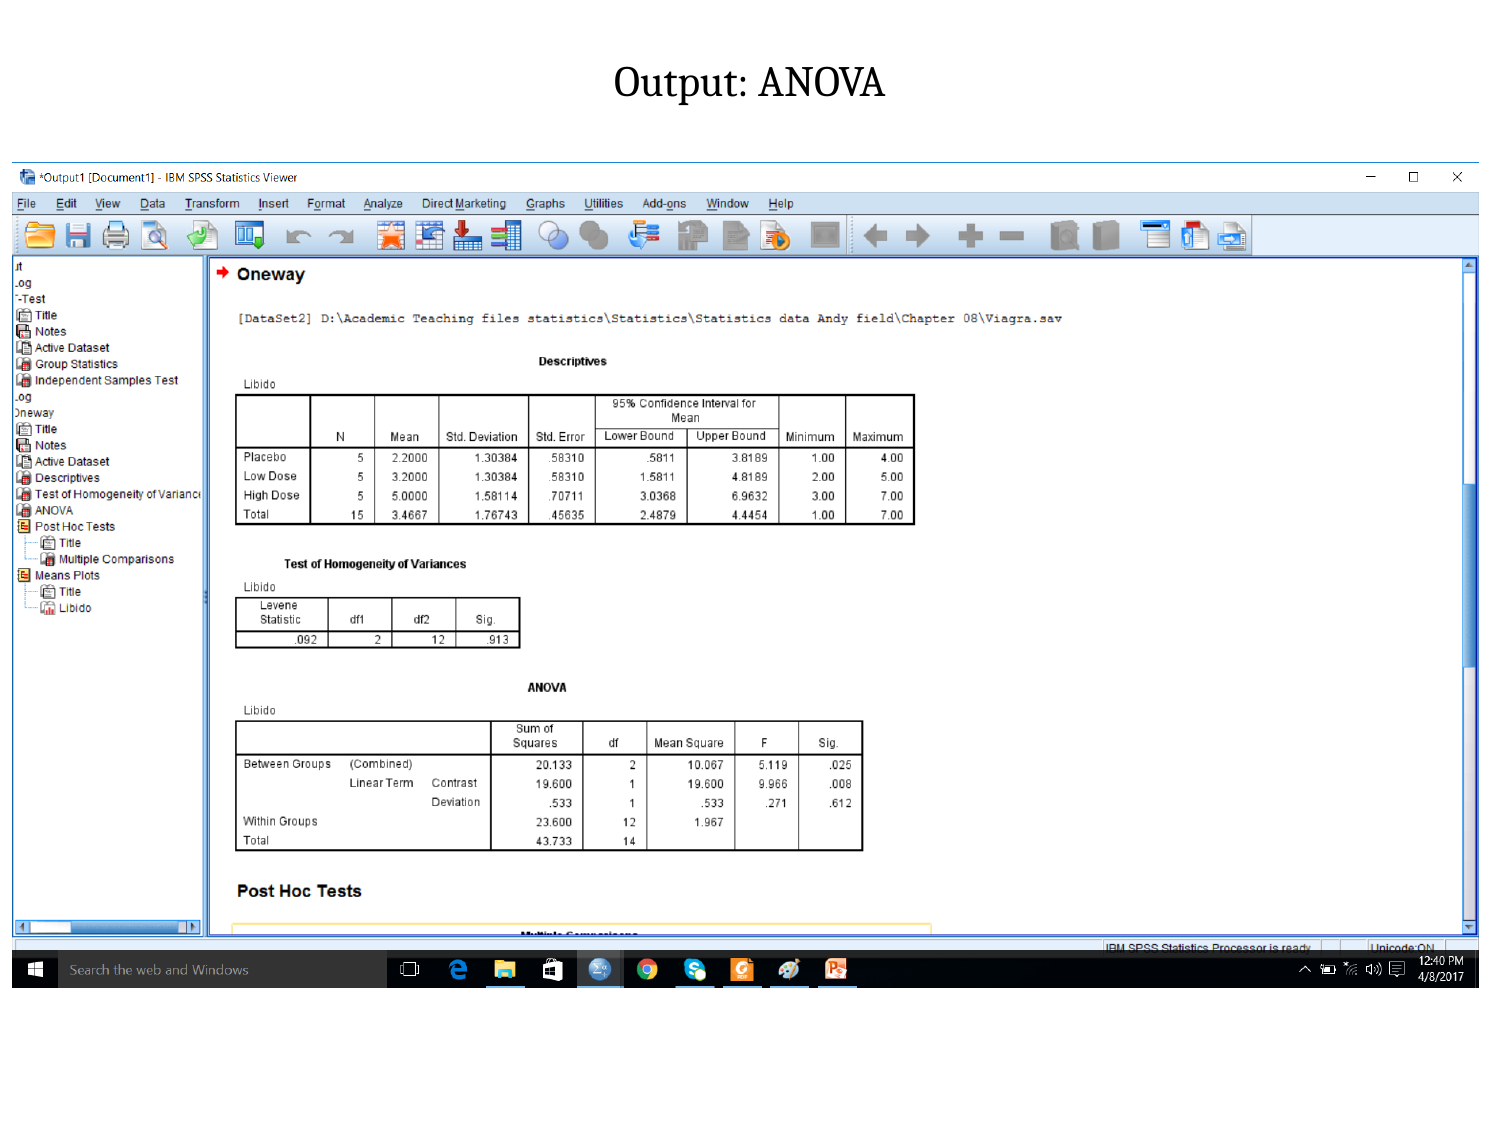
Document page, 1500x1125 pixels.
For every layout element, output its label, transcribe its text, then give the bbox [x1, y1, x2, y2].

title Output: ANOVA [75, 45, 1425, 113]
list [11, 162, 1480, 988]
